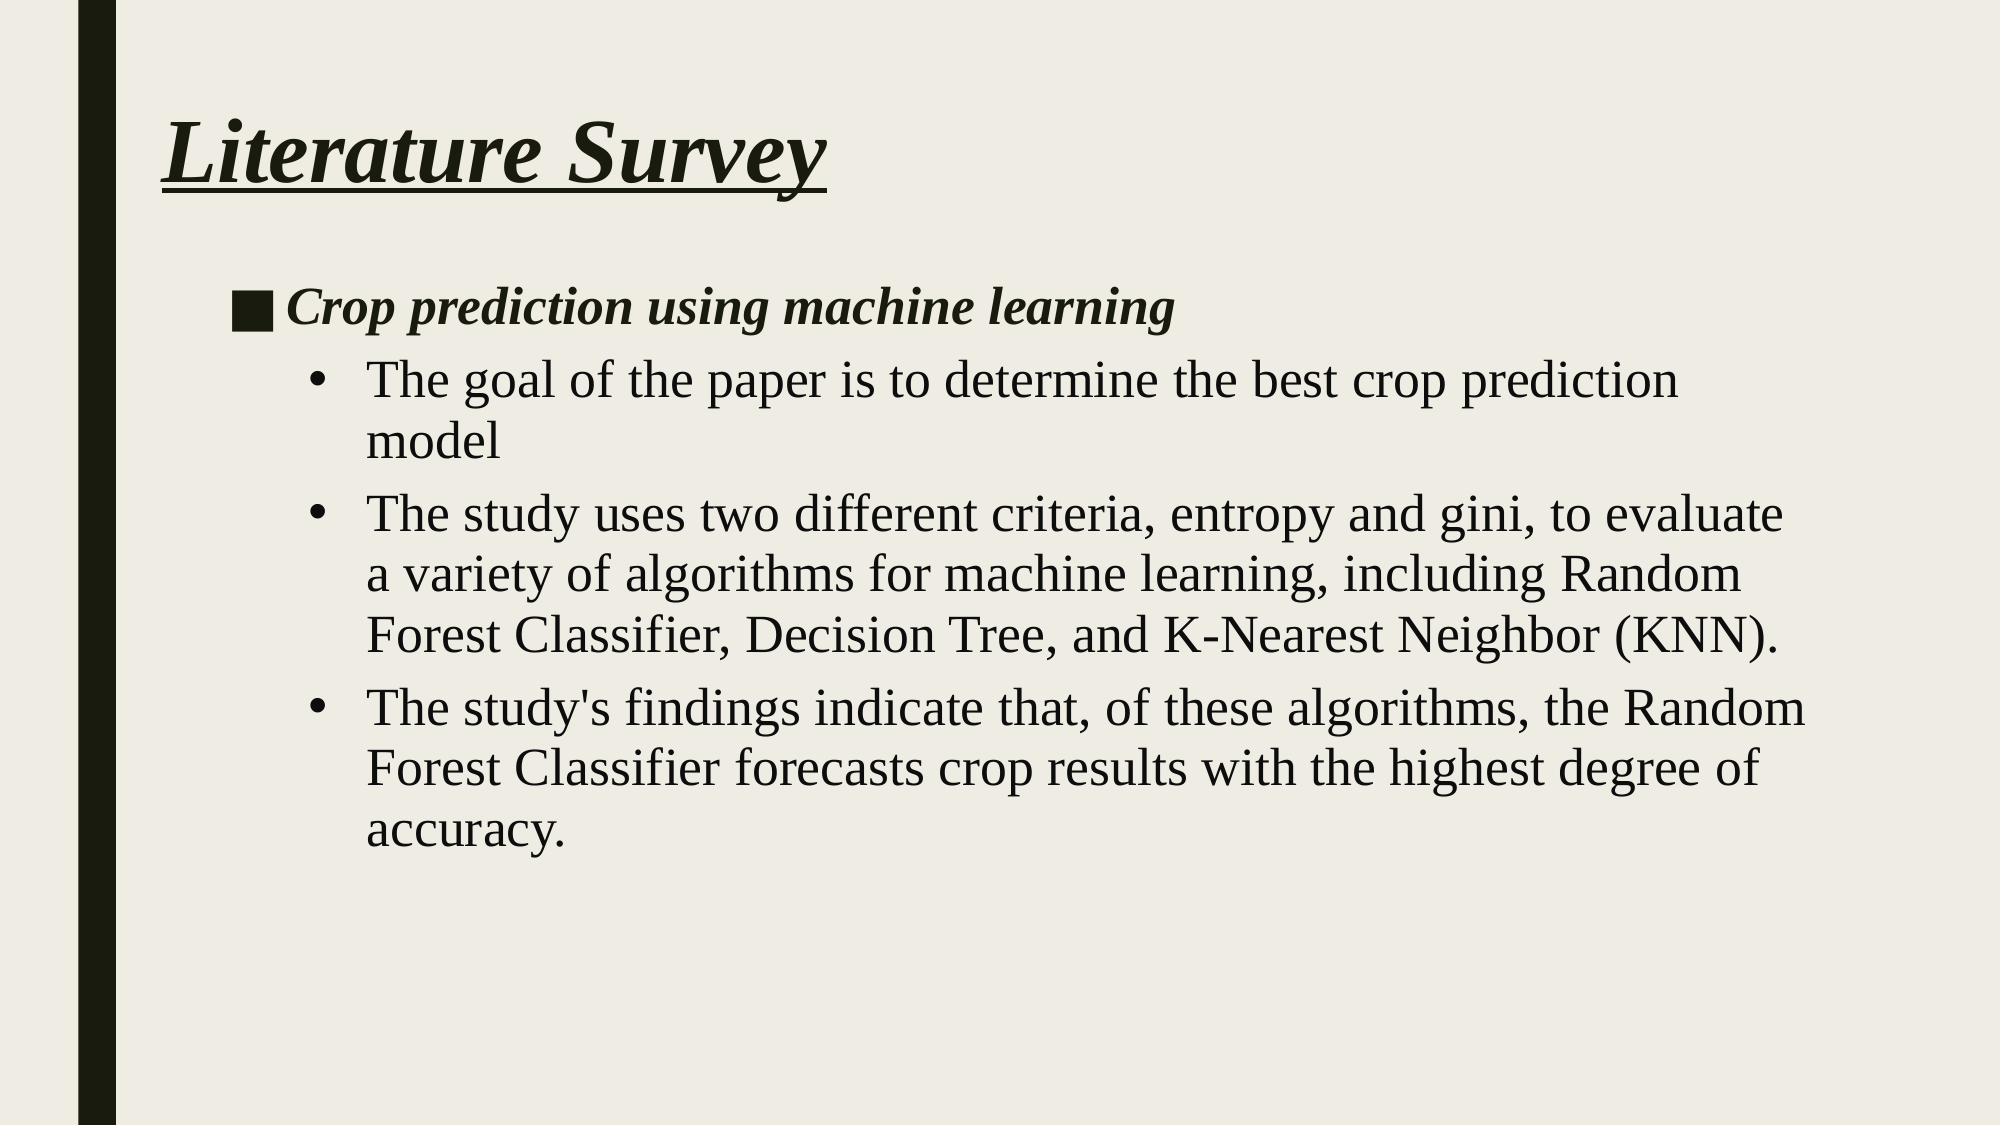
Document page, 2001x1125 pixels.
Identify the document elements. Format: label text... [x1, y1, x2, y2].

list Crop prediction using machine learning The goal of the paper is to determine the best crop prediction model The study uses two different criteria, entropy and gini, to evaluate a variety of algorithms for machine learning, including Random Forest Classifier, Decision Tree, and K-Nearest Neighbor (KNN). The study's findings indicate that, of these algorithms, the Random Forest Classifier forecasts crop results with the highest degree of accuracy. [212, 268, 1835, 894]
title Literature Survey [146, 97, 1722, 228]
